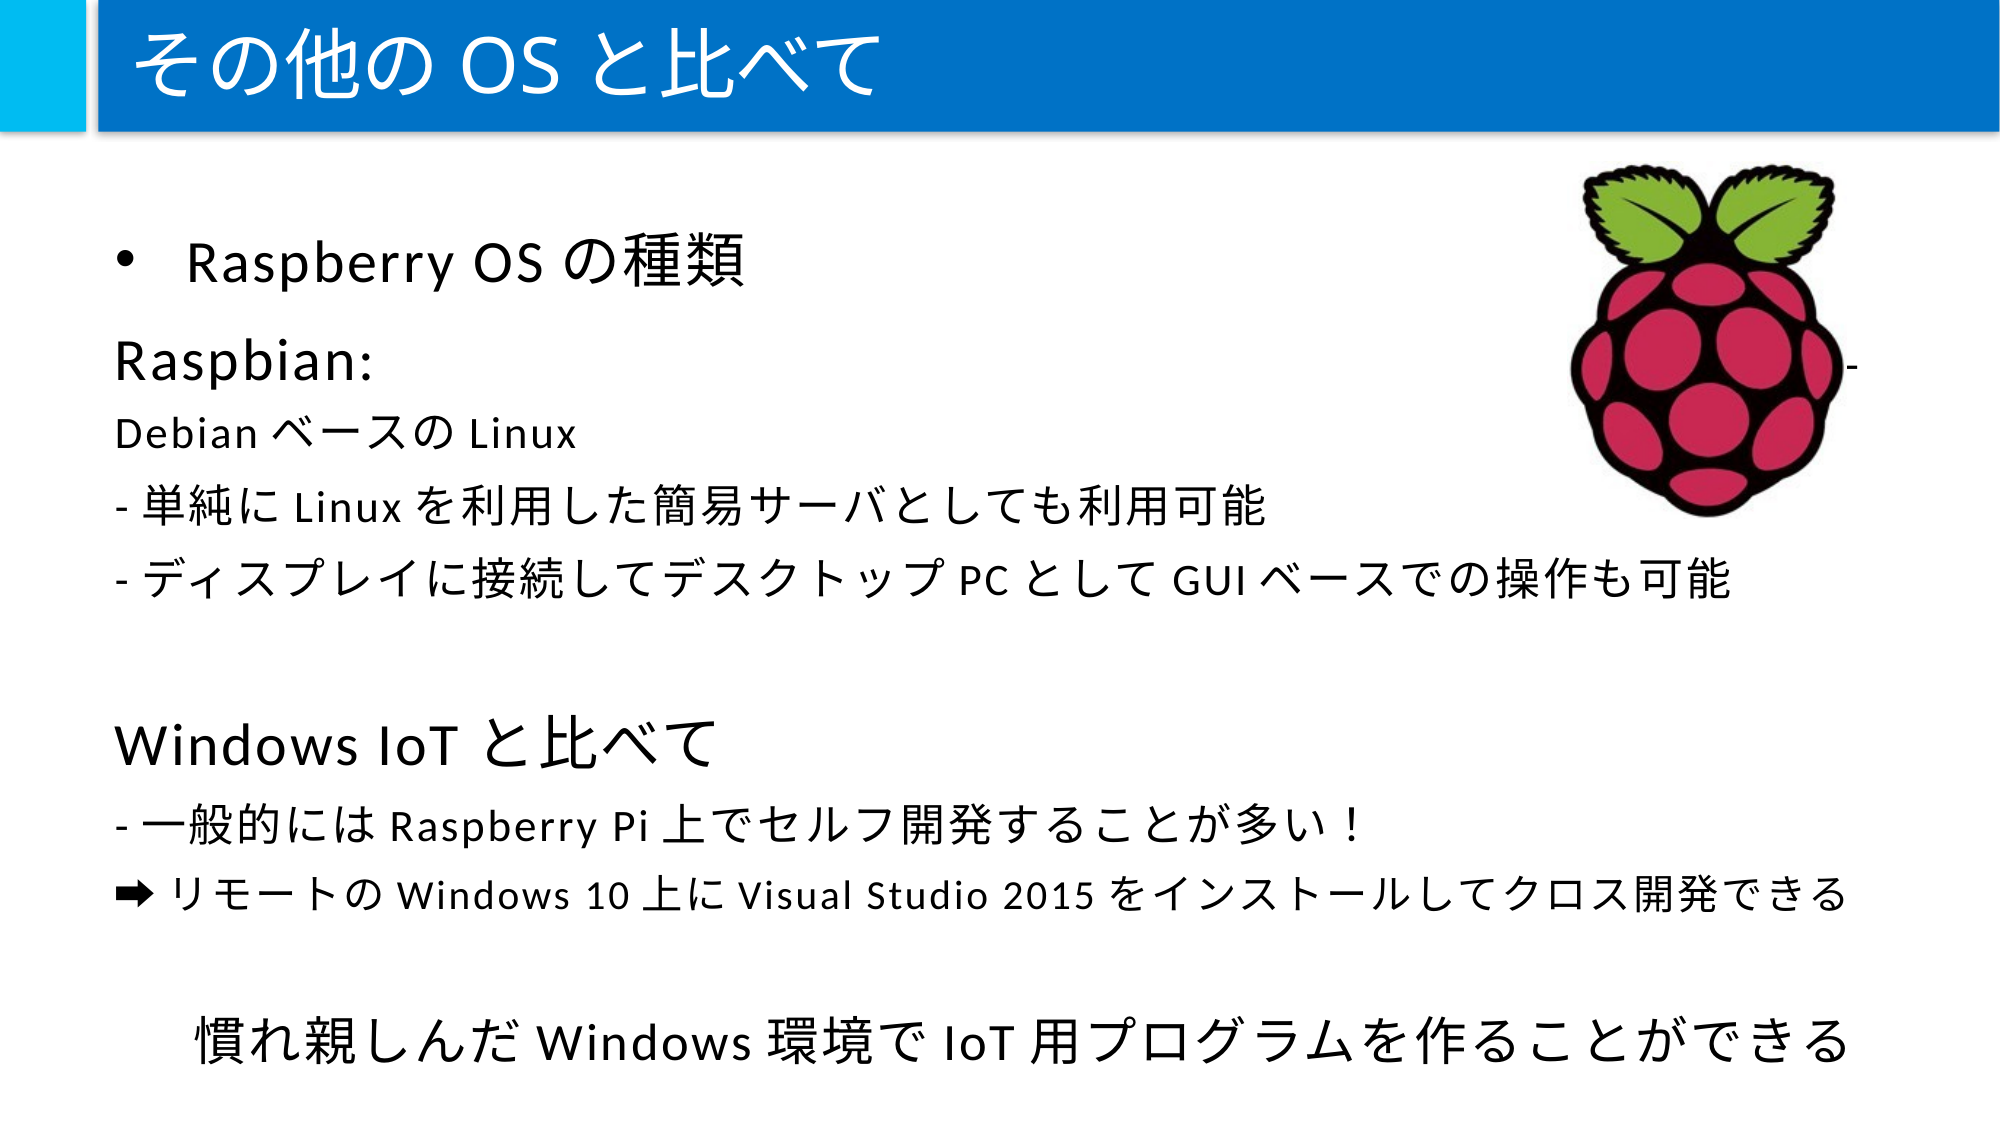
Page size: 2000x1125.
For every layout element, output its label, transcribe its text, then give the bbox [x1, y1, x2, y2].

picture [1566, 161, 1847, 519]
list Raspberry OSの種類 Raspbian: -DebianベースのLinux -単純にLinuxを利用した簡易サーバとしても利用可能 -ディスプレイに接続してデスクトップPCとしてGUIベースでの操作も可能 Windows IoTと比べて -一般的にはRaspberry Pi上でセルフ開発することが多い！ ➡️リモートのWindows 10上にVisual Studio 2015をインストールしてクロス開発できる 慣れ親しんだWindows環境でIoT用プログラムを作ることができる [99, 200, 1947, 1092]
title その他のOSと比べて [98, 0, 2000, 132]
